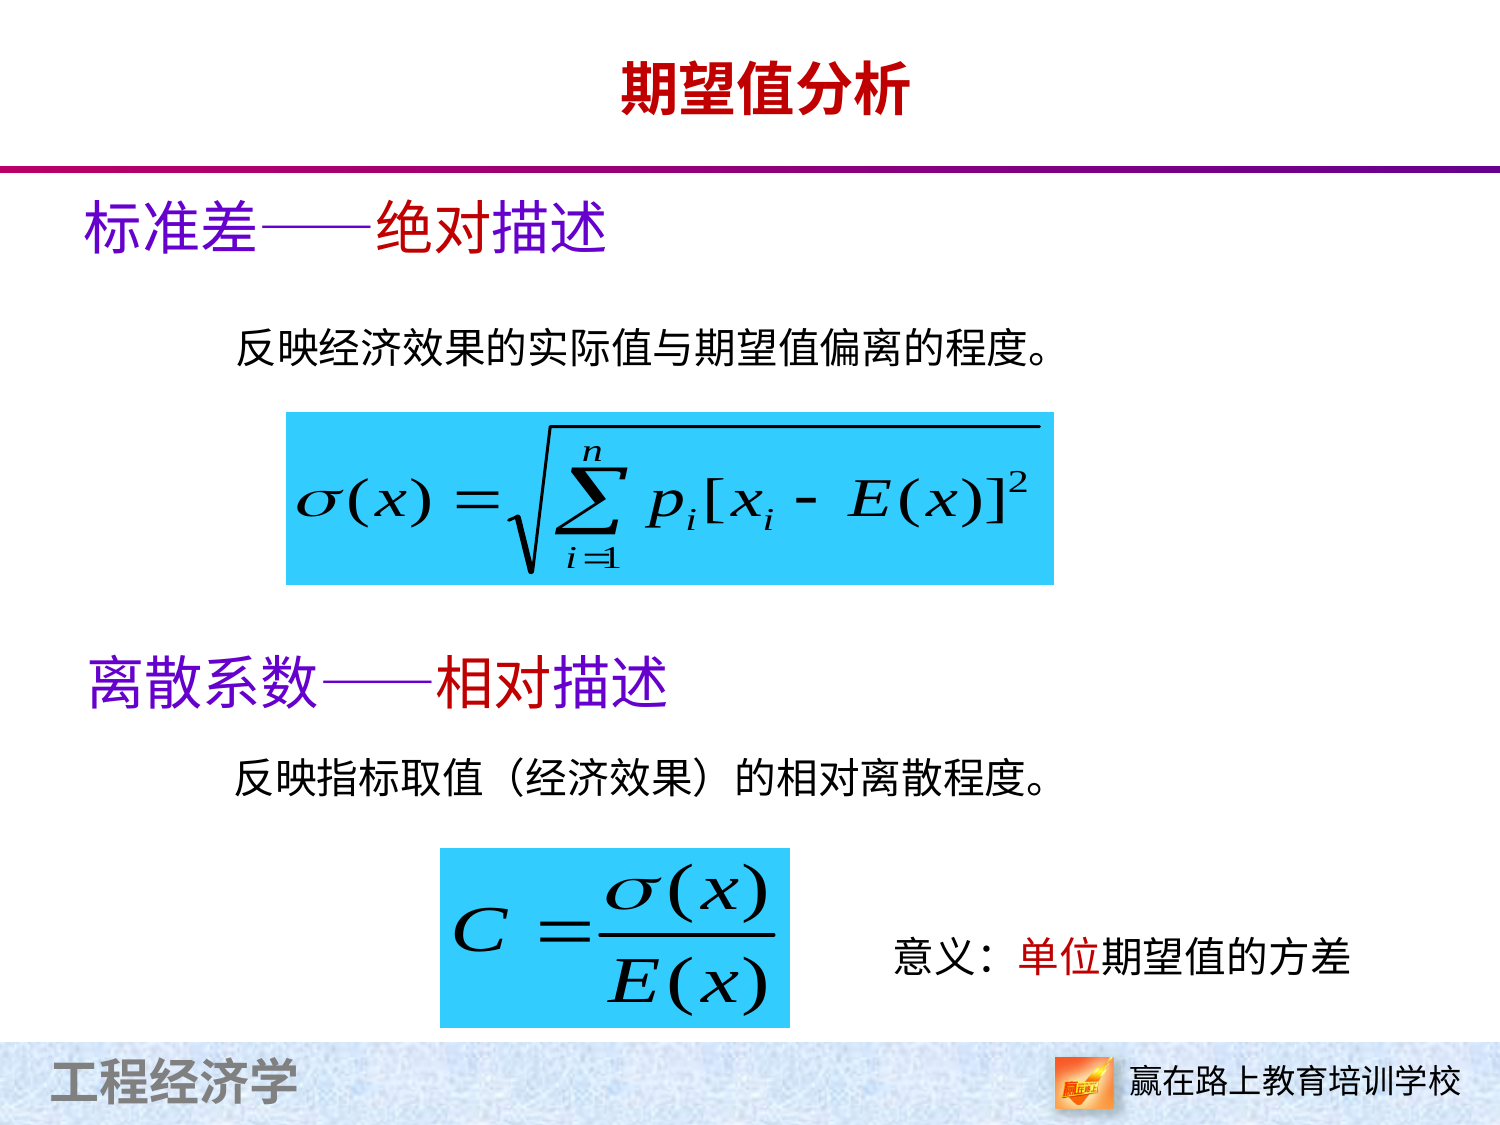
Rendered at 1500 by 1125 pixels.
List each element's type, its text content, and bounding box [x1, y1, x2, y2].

text_box 离散系数——相对描述 [71, 638, 1244, 724]
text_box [285, 411, 1054, 585]
text_box 反映经济效果的实际值与期望值偏离的程度。 [220, 314, 1403, 380]
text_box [439, 847, 791, 1028]
text_box 标准差——绝对描述 [69, 183, 1176, 269]
text_box 意义：单位期望值的方差 [877, 922, 1367, 988]
picture [0, 1042, 1500, 1125]
text_box 反映指标取值（经济效果）的相对离散程度。 [218, 744, 1392, 809]
title 期望值分析 [77, 33, 1455, 141]
